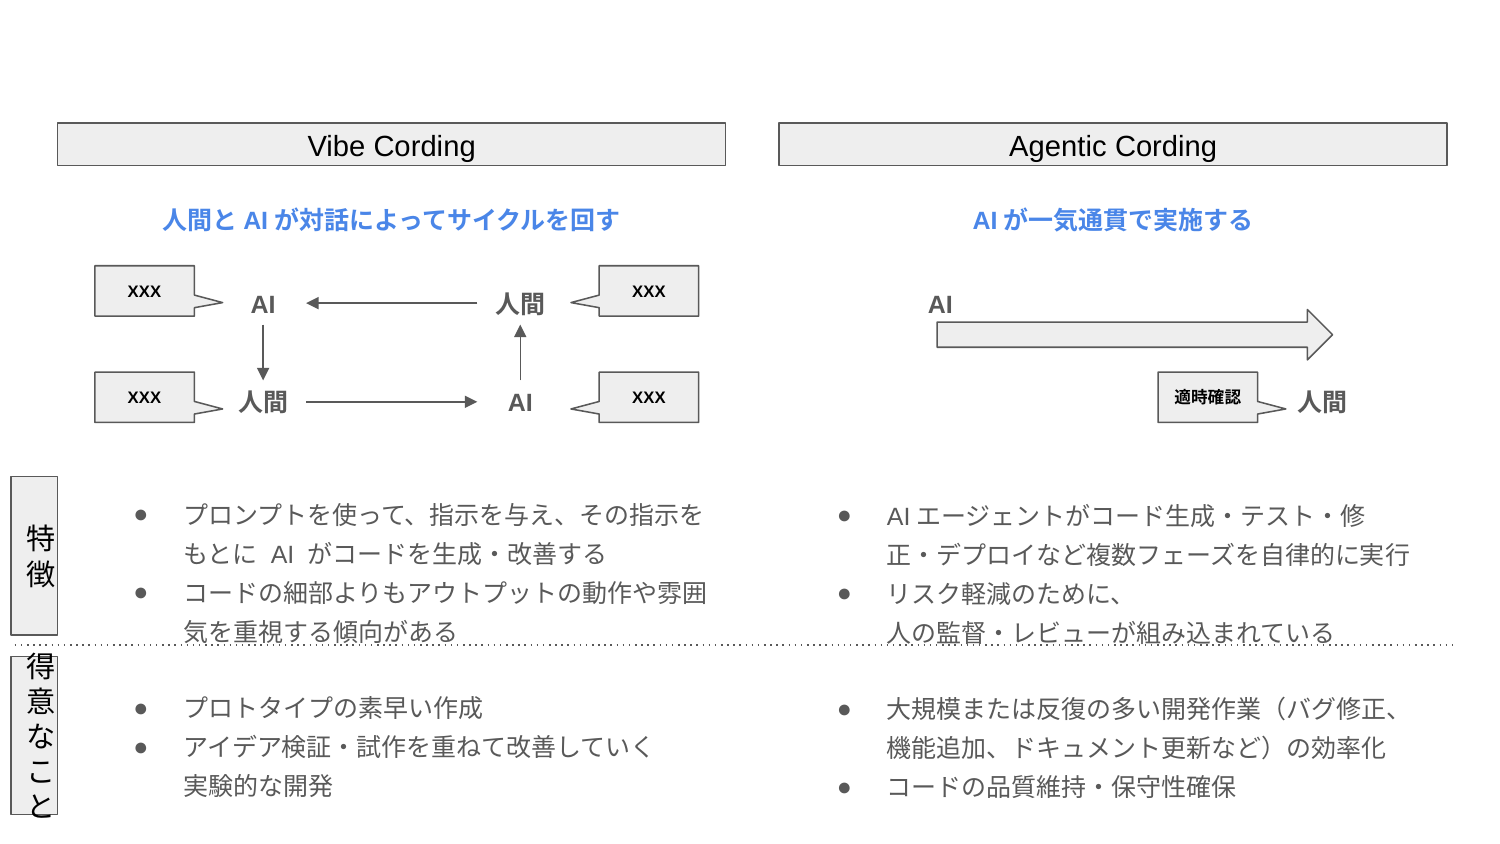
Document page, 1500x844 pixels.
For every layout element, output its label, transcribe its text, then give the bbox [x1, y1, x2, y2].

text_box AI [220, 281, 307, 325]
text_box XXX [94, 265, 223, 317]
text_box AIが一気通貫で実施する [779, 197, 1448, 241]
text_box 特徴 [10, 476, 58, 635]
text_box XXX [571, 265, 699, 317]
text_box AIエージェントがコード生成・テスト・修正・デプロイなど複数フェーズを自律的に実行 リスク軽減のために、 人の監督・レビューが組み込まれている [796, 476, 1430, 635]
text_box [937, 309, 1333, 360]
text_box 人間 [477, 281, 564, 325]
text_box XXX [571, 372, 699, 423]
text_box 得意なこと [10, 656, 58, 815]
text_box AI [477, 380, 564, 424]
text_box 大規模または反復の多い開発作業（バグ修正、機能追加、ドキュメント更新など）の効率化 コードの品質維持・保守性確保 [796, 669, 1430, 829]
text_box プロンプトを使って、指示を与え、その指示を もとに AI がコードを生成・改善する コードの細部よりもアウトプットの動作や雰囲気を重視する傾向がある [93, 475, 726, 634]
text_box XXX [94, 372, 223, 423]
text_box 人間 [1279, 380, 1366, 424]
text_box Agentic Cording [779, 122, 1448, 166]
text_box Vibe Cording [57, 122, 726, 166]
text_box プロトタイプの素早い作成 アイデア検証・試作を重ねて改善していく 実験的な開発 [93, 668, 726, 827]
text_box 人間とAIが対話によってサイクルを回す [57, 197, 726, 241]
text_box 適時確認 [1158, 372, 1286, 423]
text_box AI [897, 281, 984, 325]
text_box 人間 [220, 380, 307, 424]
